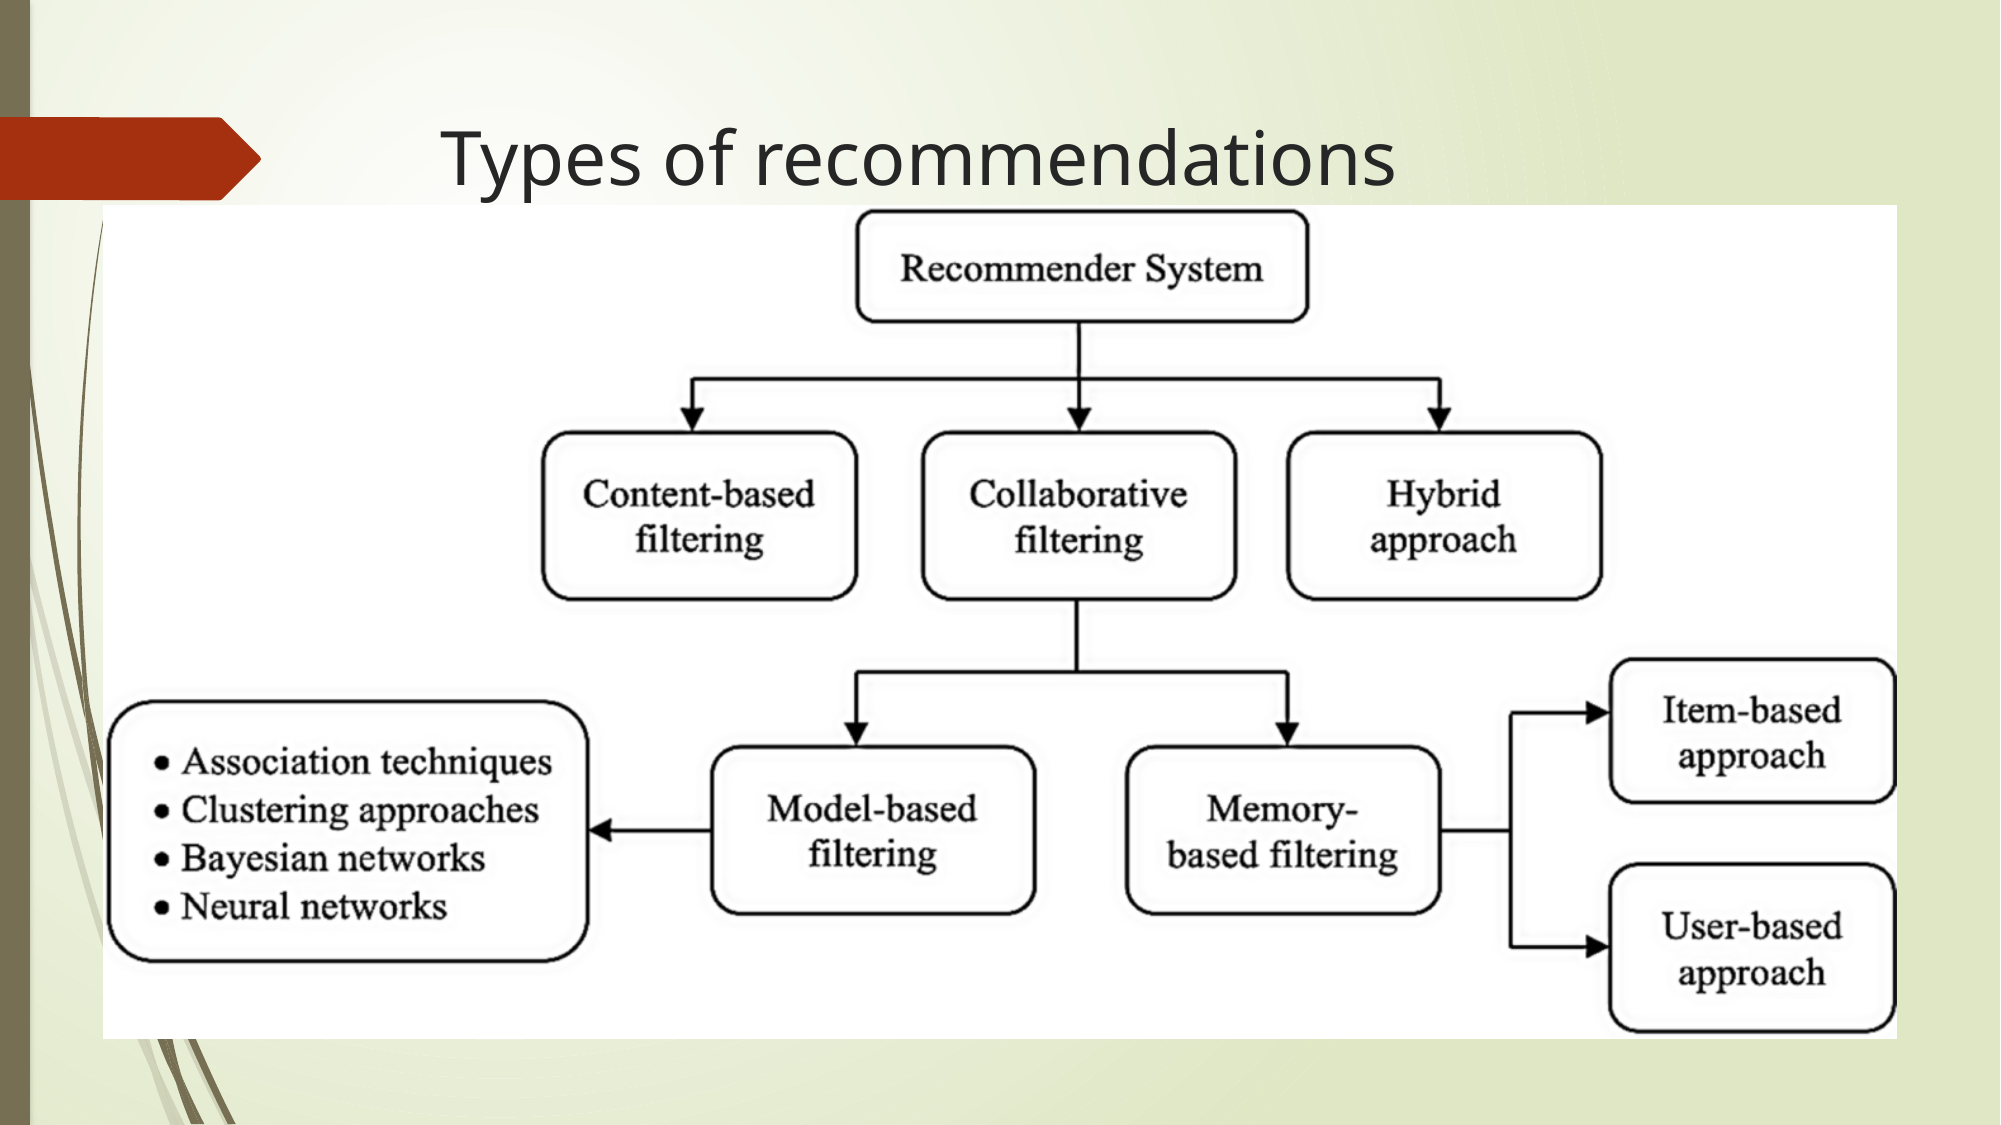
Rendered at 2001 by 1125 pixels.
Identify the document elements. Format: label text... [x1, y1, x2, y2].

title Types of recommendations [425, 102, 1888, 204]
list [102, 204, 1898, 1040]
